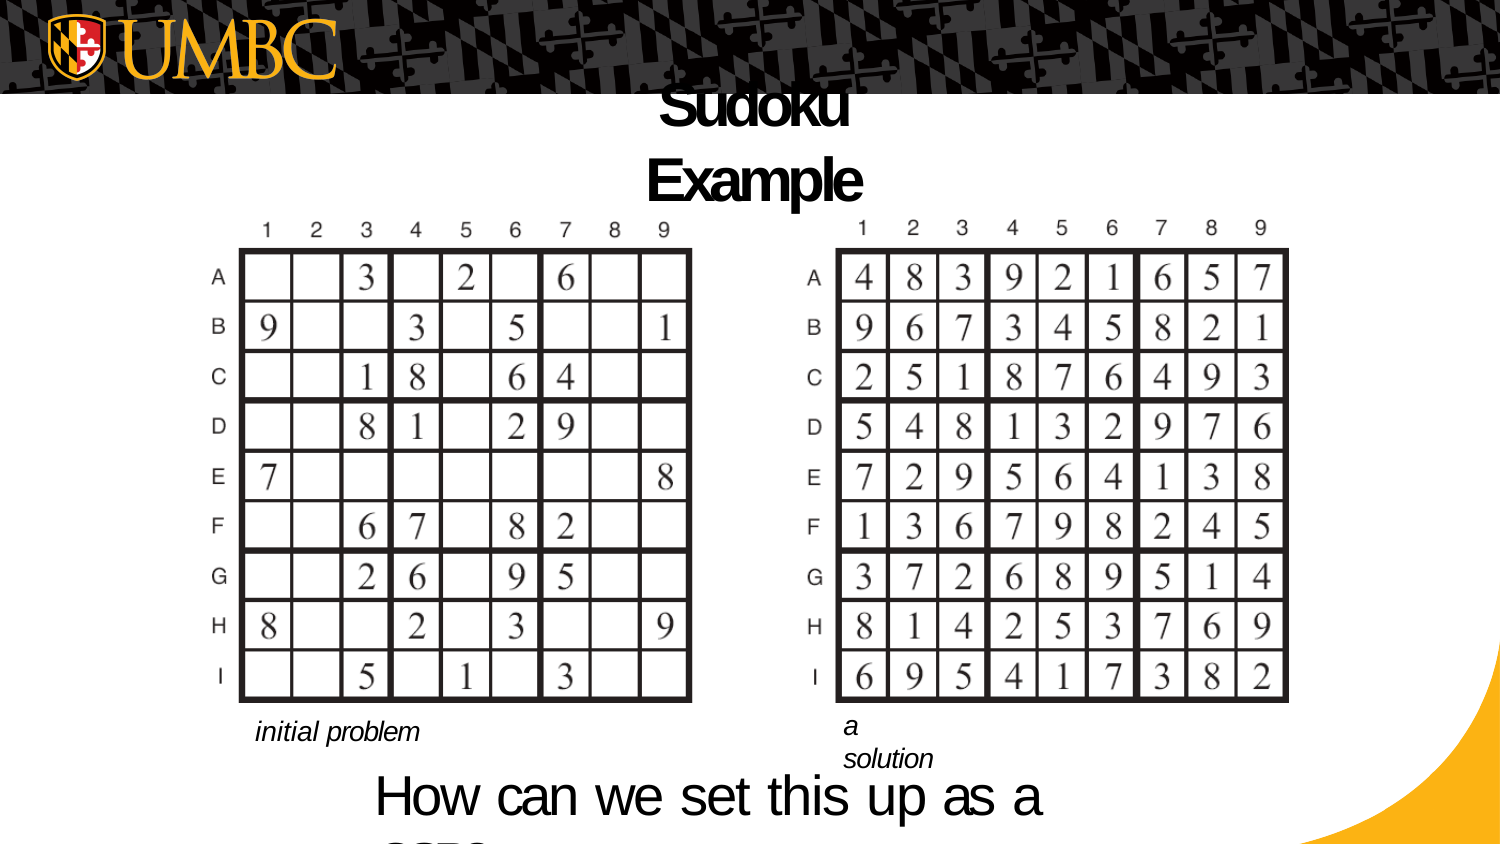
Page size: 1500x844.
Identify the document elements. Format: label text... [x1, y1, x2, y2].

text_box How can we set this up as a CSP? [372, 756, 1128, 844]
text_box initial problem [253, 711, 421, 747]
picture [1299, 639, 1500, 844]
title Sudoku Example [540, 63, 970, 214]
picture [0, 0, 1500, 94]
text_box a solution [841, 711, 957, 775]
picture [210, 219, 1290, 703]
